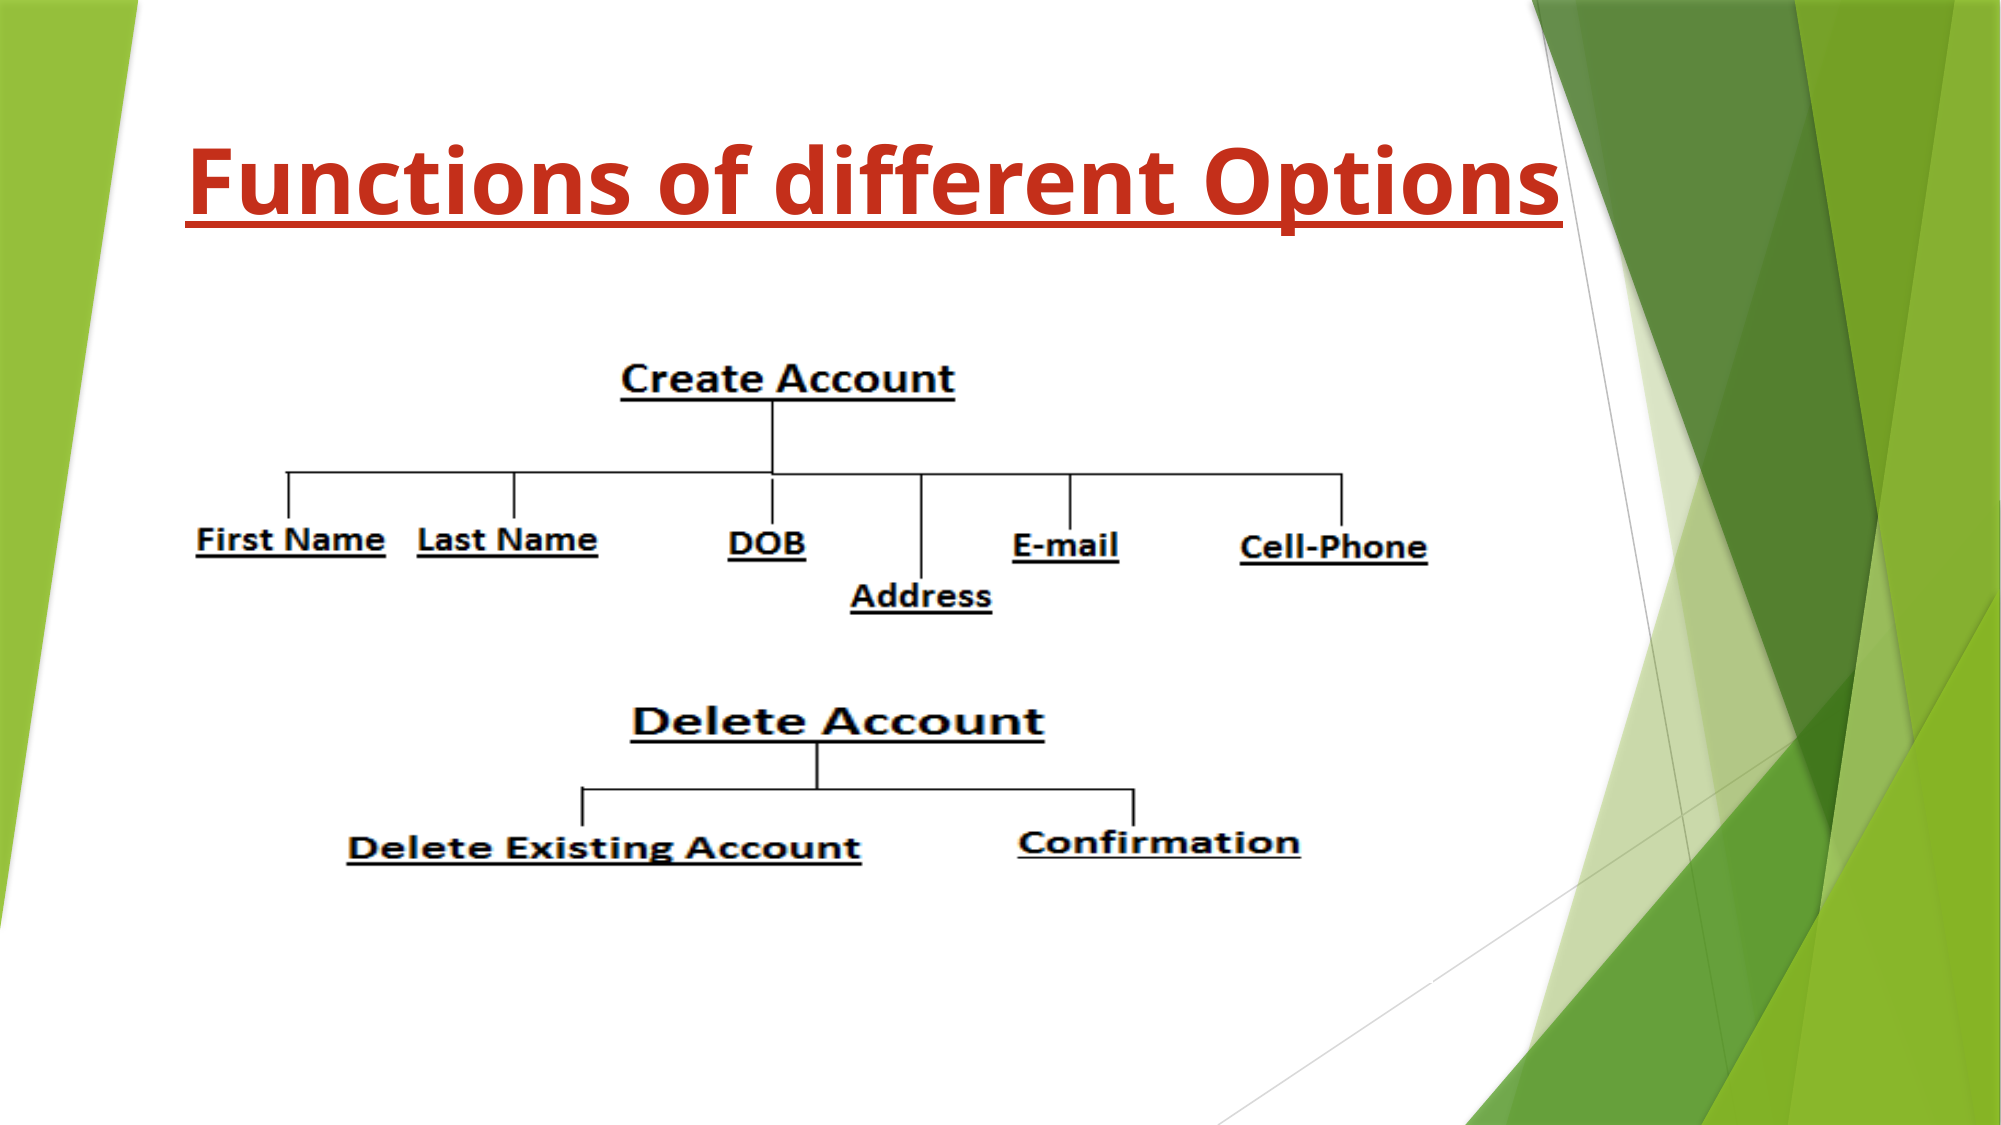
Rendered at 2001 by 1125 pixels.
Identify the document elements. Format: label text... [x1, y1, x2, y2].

title Functions of different Options [130, 106, 1579, 240]
picture [194, 323, 1445, 647]
picture [260, 671, 1433, 984]
